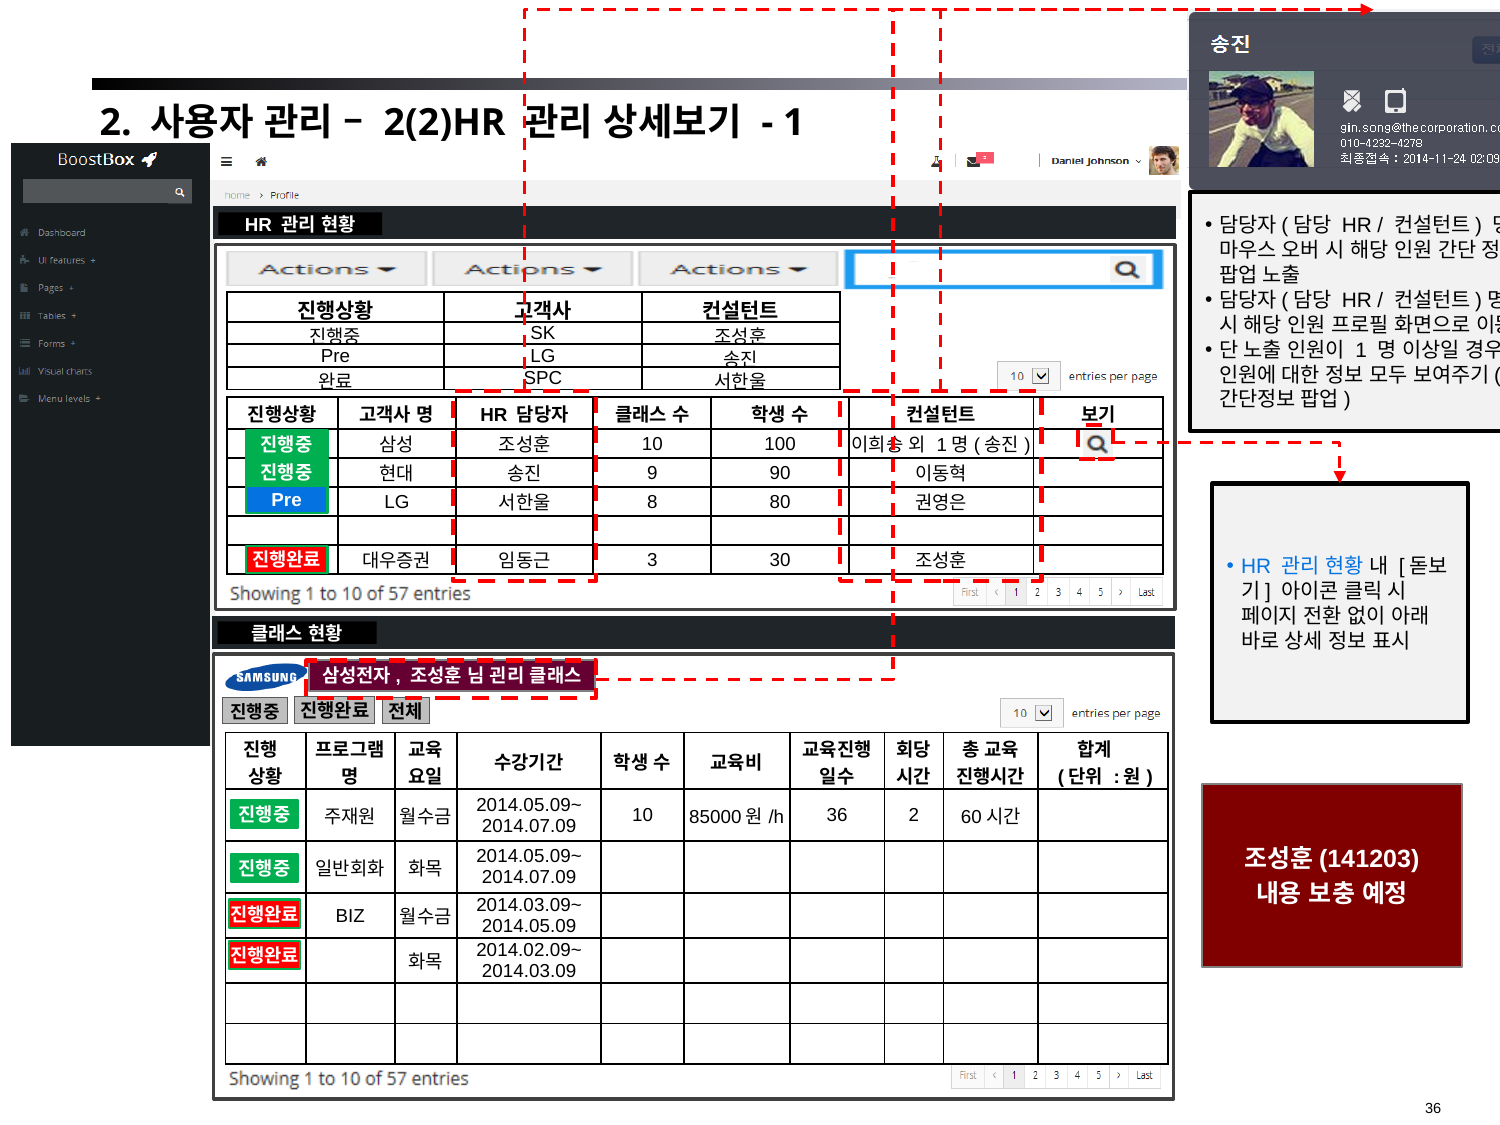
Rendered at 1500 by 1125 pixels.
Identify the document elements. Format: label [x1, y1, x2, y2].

table_cell [1039, 939, 1167, 982]
table_cell [396, 790, 456, 840]
table_cell [1039, 894, 1167, 937]
picture [1374, 9, 1500, 191]
table_cell [885, 842, 943, 892]
table_cell [396, 894, 456, 937]
table_cell [226, 790, 305, 840]
table_header [1039, 746, 1167, 788]
text_box [228, 899, 301, 928]
picture [224, 1065, 476, 1091]
table_cell [885, 1024, 943, 1063]
text_box [99, 0, 1500, 1100]
table_cell [791, 984, 884, 1023]
table_cell [791, 842, 884, 892]
table_cell [885, 894, 943, 937]
table_cell [458, 894, 600, 937]
table_cell [602, 984, 683, 1023]
table_cell [458, 939, 600, 982]
table_cell [602, 842, 683, 892]
table_cell [307, 1024, 394, 1063]
table_cell [226, 939, 305, 982]
table_cell [1039, 842, 1167, 892]
table_cell [226, 1024, 305, 1063]
table_cell [396, 1024, 456, 1063]
table_cell [791, 1024, 884, 1063]
picture [949, 1057, 1163, 1091]
table_cell [396, 842, 456, 892]
table_cell [226, 894, 305, 937]
table_header [685, 746, 789, 788]
table_cell [307, 984, 394, 1023]
table_cell [791, 939, 884, 982]
table_cell [458, 1024, 600, 1063]
table_cell [944, 842, 1037, 892]
text_box [274, 761, 359, 787]
table_cell [944, 894, 1037, 937]
table_cell [791, 790, 884, 840]
table_cell [685, 984, 789, 1023]
table_cell [307, 939, 394, 982]
table_cell [885, 984, 943, 1023]
table_header [602, 746, 683, 788]
table_cell [226, 984, 305, 1023]
text_box [230, 800, 299, 828]
table_header [885, 746, 943, 788]
table_cell [602, 1024, 683, 1063]
table_cell [1039, 984, 1167, 1023]
table_cell [944, 1024, 1037, 1063]
table_header [791, 746, 884, 788]
table_cell [1039, 790, 1167, 840]
table_cell [307, 894, 394, 937]
table_cell [944, 790, 1037, 840]
table_cell [685, 894, 789, 937]
table_cell [396, 984, 456, 1023]
text_box [228, 940, 301, 970]
table_cell [685, 842, 789, 892]
table_cell [602, 939, 683, 982]
table_cell [885, 790, 943, 840]
table_cell [396, 939, 456, 982]
table_cell [602, 894, 683, 937]
table_cell [458, 790, 600, 840]
table_header [944, 746, 1037, 788]
table_cell [944, 984, 1037, 1023]
table_header [396, 746, 456, 788]
table_cell [458, 984, 600, 1023]
table_header [226, 746, 305, 788]
text_box [230, 853, 299, 882]
table_cell [307, 790, 394, 840]
table_cell [226, 842, 305, 892]
table_header [458, 746, 600, 788]
table_cell [944, 939, 1037, 982]
table_cell [602, 790, 683, 840]
table_cell [1039, 1024, 1167, 1063]
table_cell [685, 1024, 789, 1063]
table_cell [885, 939, 943, 982]
table_cell [685, 790, 789, 840]
table_cell [307, 842, 394, 892]
picture [10, 142, 1181, 746]
table_header [307, 746, 394, 788]
table_cell [685, 939, 789, 982]
table_cell [791, 894, 884, 937]
table_cell [458, 842, 600, 892]
